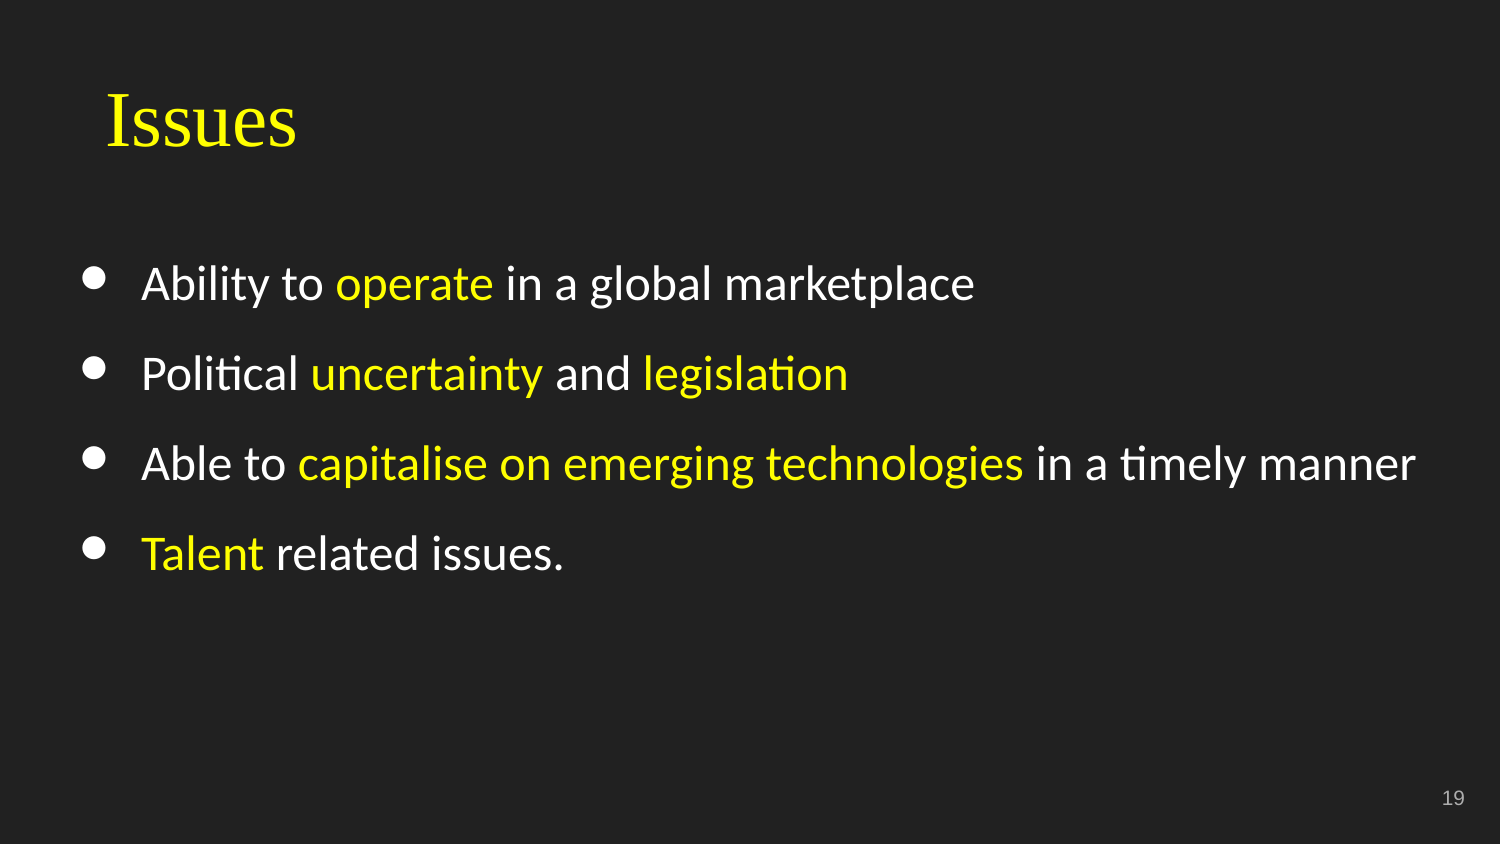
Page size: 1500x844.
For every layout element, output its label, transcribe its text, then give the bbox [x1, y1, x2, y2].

text_box Issues [90, 51, 1377, 162]
list Ability to operate in a global marketplace Political uncertainty and legislation Able to capitalise on emerging technologies in a timely manner Talent related issues. [51, 205, 1449, 766]
slide_number ‹#› [1389, 764, 1480, 830]
